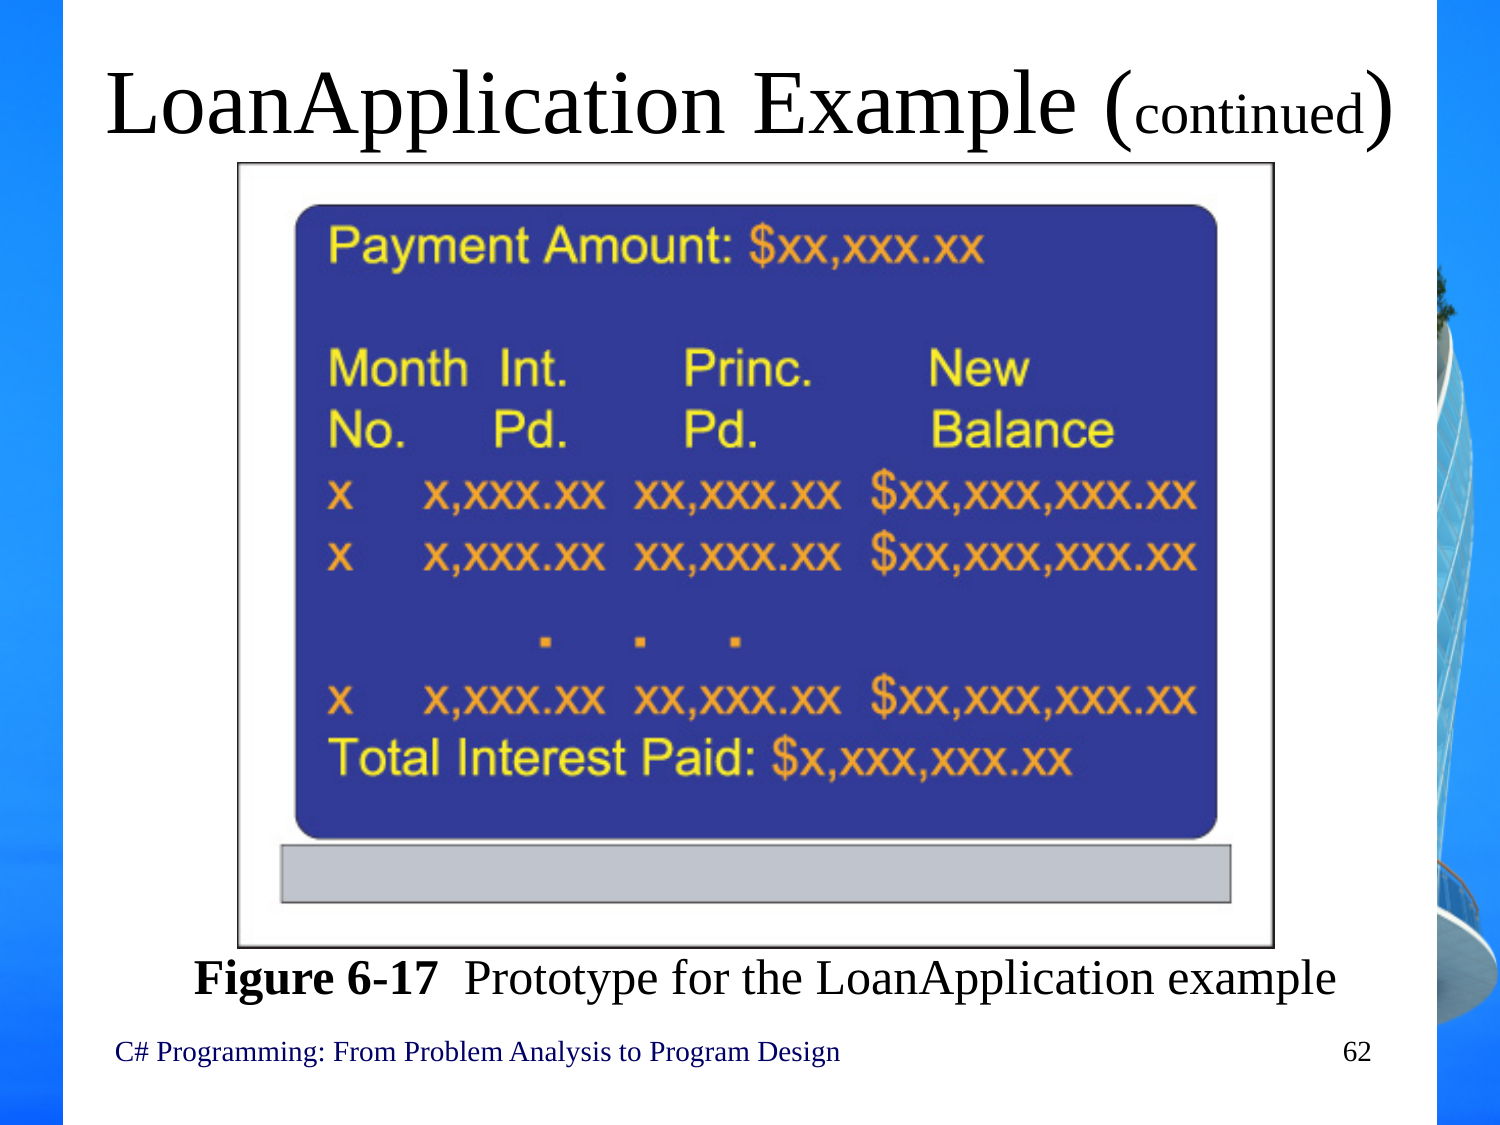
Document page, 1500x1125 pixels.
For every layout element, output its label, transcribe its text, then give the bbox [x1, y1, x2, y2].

slide_number 62 [1074, 1024, 1388, 1101]
text_box Figure 6-17 Prototype for the LoanApplication example [179, 937, 1353, 1013]
footer C# Programming: From Problem Analysis to Program Design [99, 1024, 988, 1101]
picture [237, 162, 1276, 950]
picture [1437, 0, 1500, 1125]
title LoanApplication Example (continued) [75, 0, 1425, 188]
picture [0, 0, 63, 1125]
